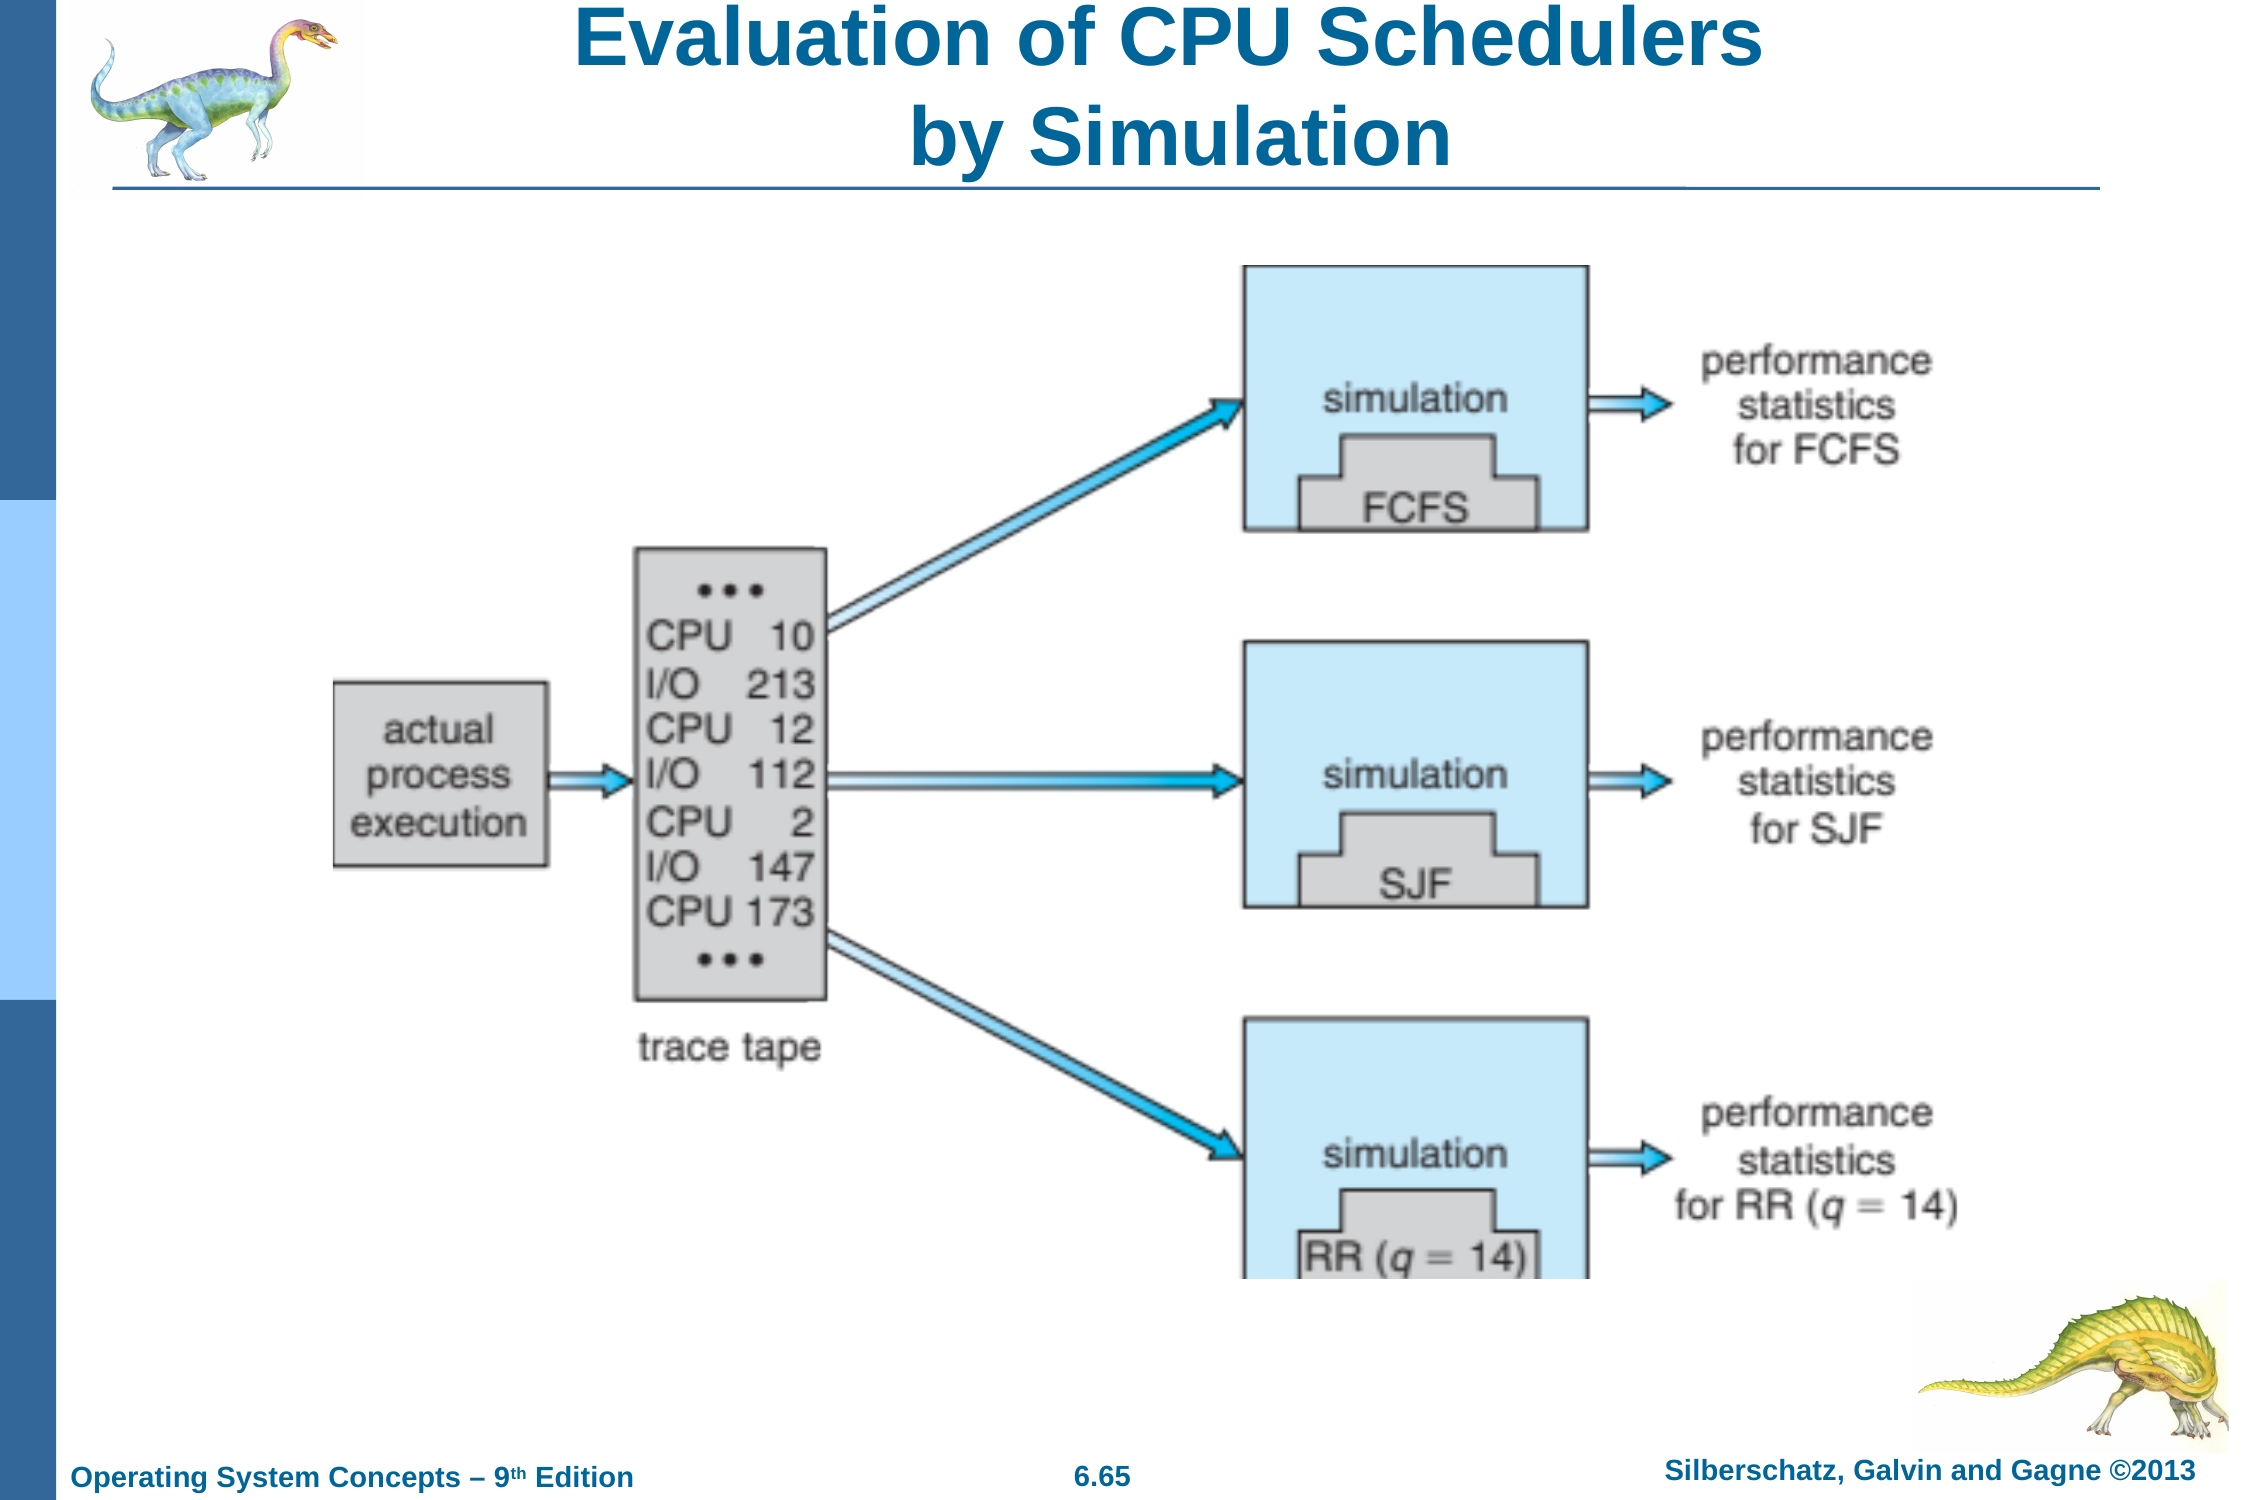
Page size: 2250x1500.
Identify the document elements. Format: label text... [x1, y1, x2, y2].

picture [332, 265, 2229, 1453]
picture [70, 0, 365, 199]
title Evaluation of CPU Schedulers by Simulation [168, 66, 2194, 193]
